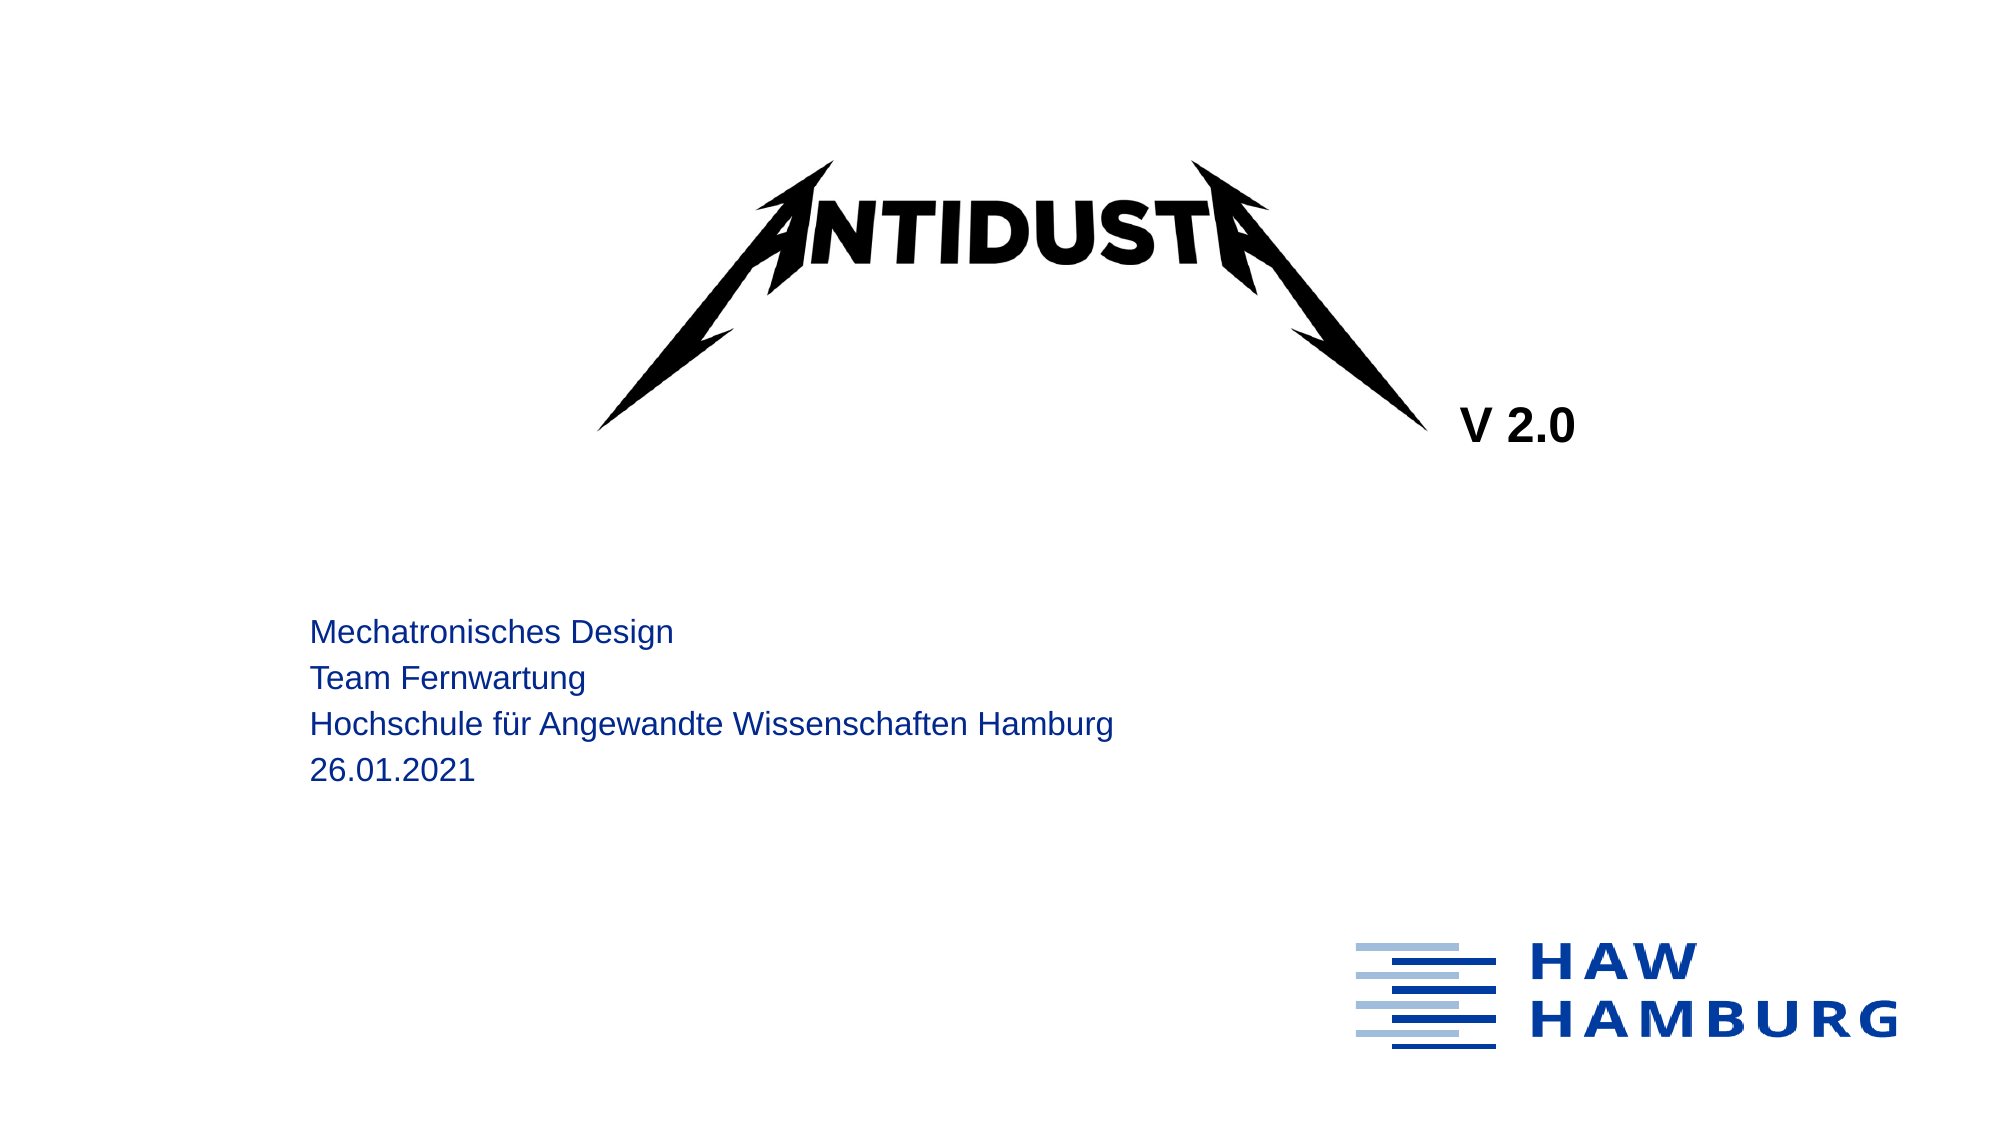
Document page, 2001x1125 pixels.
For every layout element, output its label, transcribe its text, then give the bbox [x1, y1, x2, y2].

list Mechatronisches Design Team Fernwartung Hochschule für Angewandte Wissenschaften Hamburg 26.01.2021 [309, 604, 1537, 850]
picture [579, 0, 1444, 605]
list V 2.0 [1459, 406, 1630, 540]
